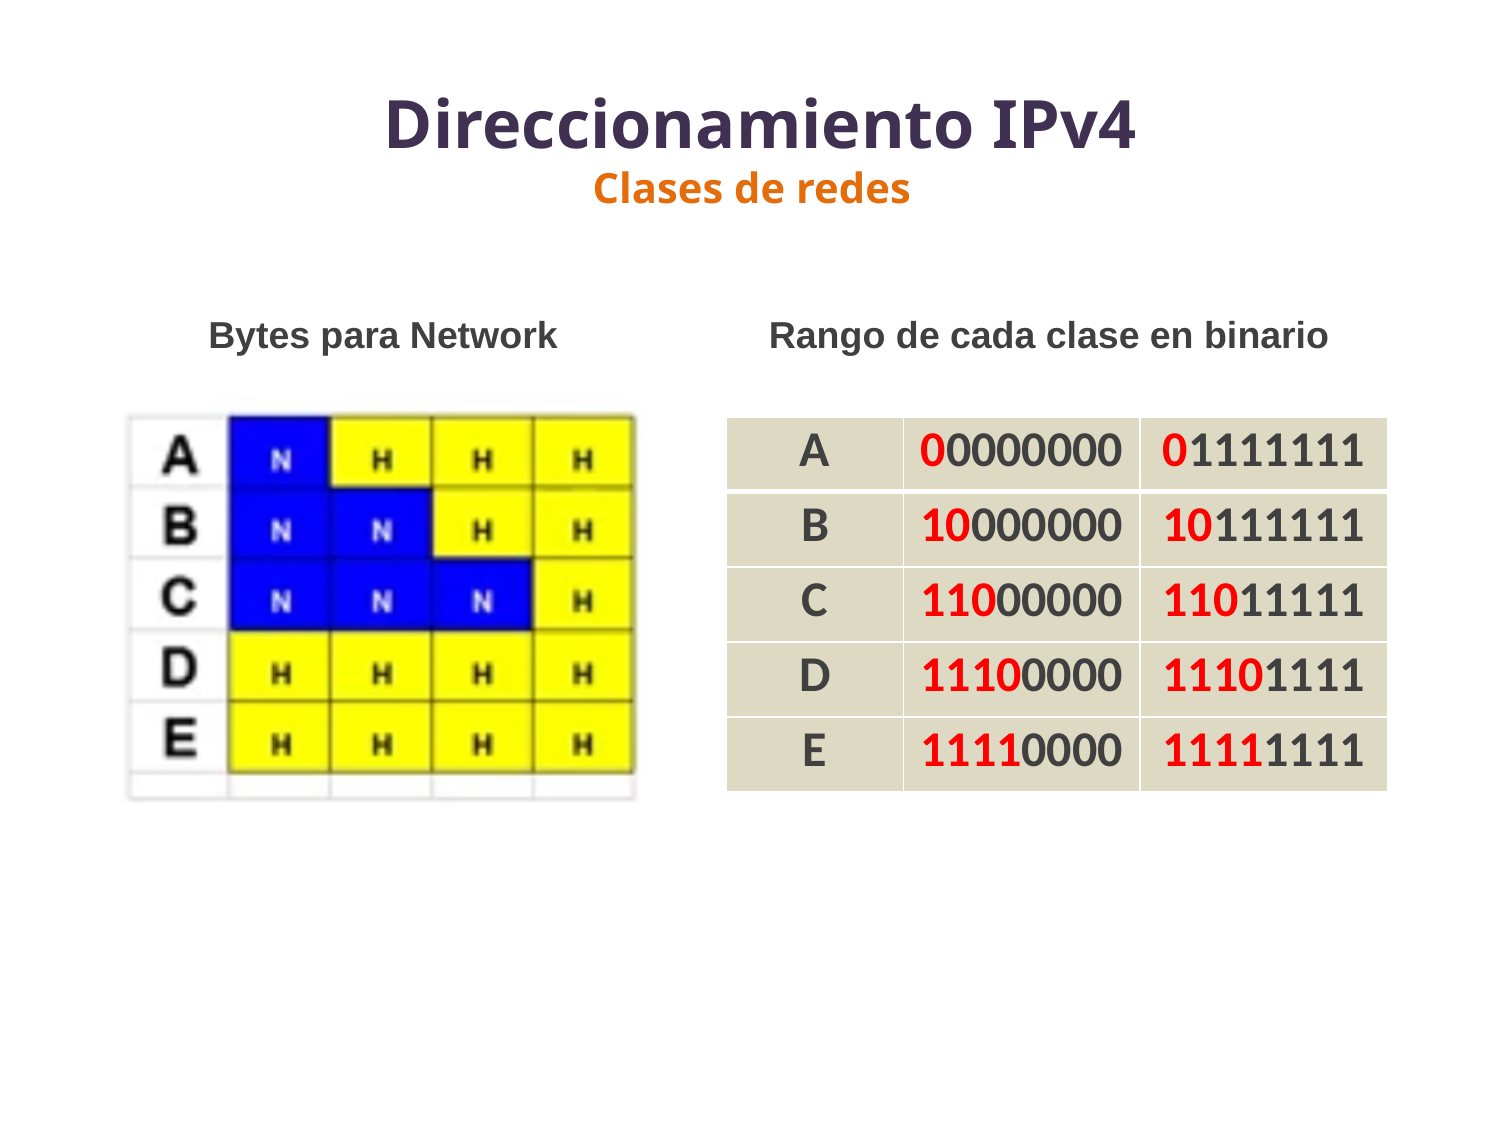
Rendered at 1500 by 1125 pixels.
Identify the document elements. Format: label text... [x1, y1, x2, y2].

table_cell D [727, 643, 903, 716]
picture [111, 396, 646, 812]
text_box Direccionamiento IPv4 Clases de redes [16, 53, 1487, 241]
table_cell 11100000 [904, 643, 1139, 716]
table_header 00000000 [904, 418, 1139, 489]
table_cell 11110000 [904, 718, 1139, 791]
table_header A [727, 418, 903, 489]
table_cell 11011111 [1141, 568, 1387, 641]
table_cell 10000000 [904, 494, 1139, 566]
table_cell 11000000 [904, 568, 1139, 641]
table_cell B [727, 494, 903, 566]
text_box Bytes para Network [129, 285, 638, 364]
table_cell C [727, 568, 903, 641]
table_cell 10111111 [1141, 494, 1387, 566]
table_cell E [727, 718, 903, 791]
text_box Rango de cada clase en binario [639, 285, 1459, 364]
table_cell 11111111 [1141, 718, 1387, 791]
table_cell 11101111 [1141, 643, 1387, 716]
table_header 01111111 [1141, 418, 1387, 489]
